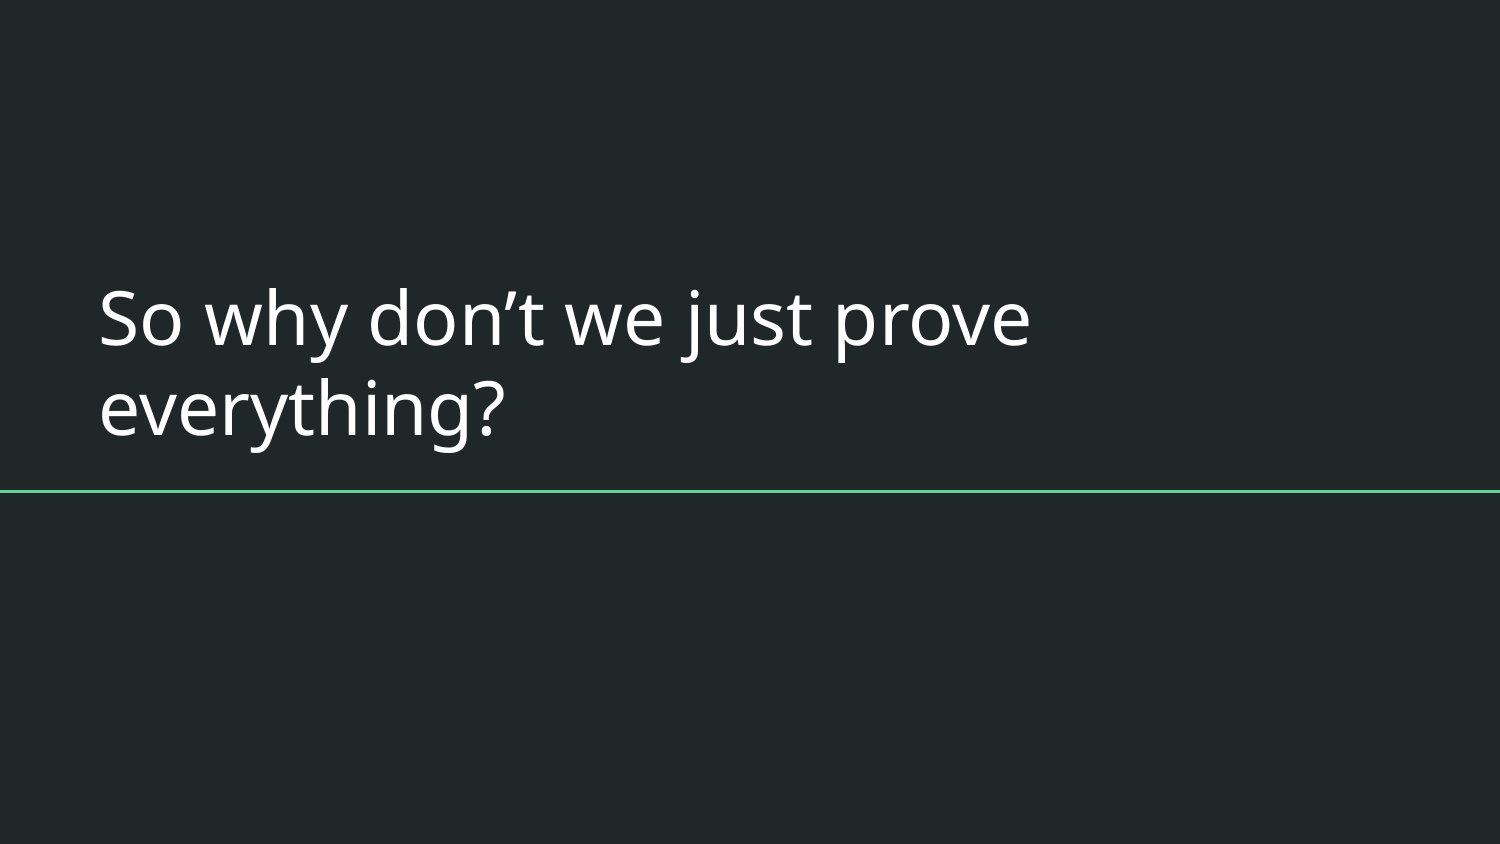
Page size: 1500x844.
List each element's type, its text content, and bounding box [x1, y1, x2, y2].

title So why don’t we just prove everything? [83, 337, 1417, 466]
